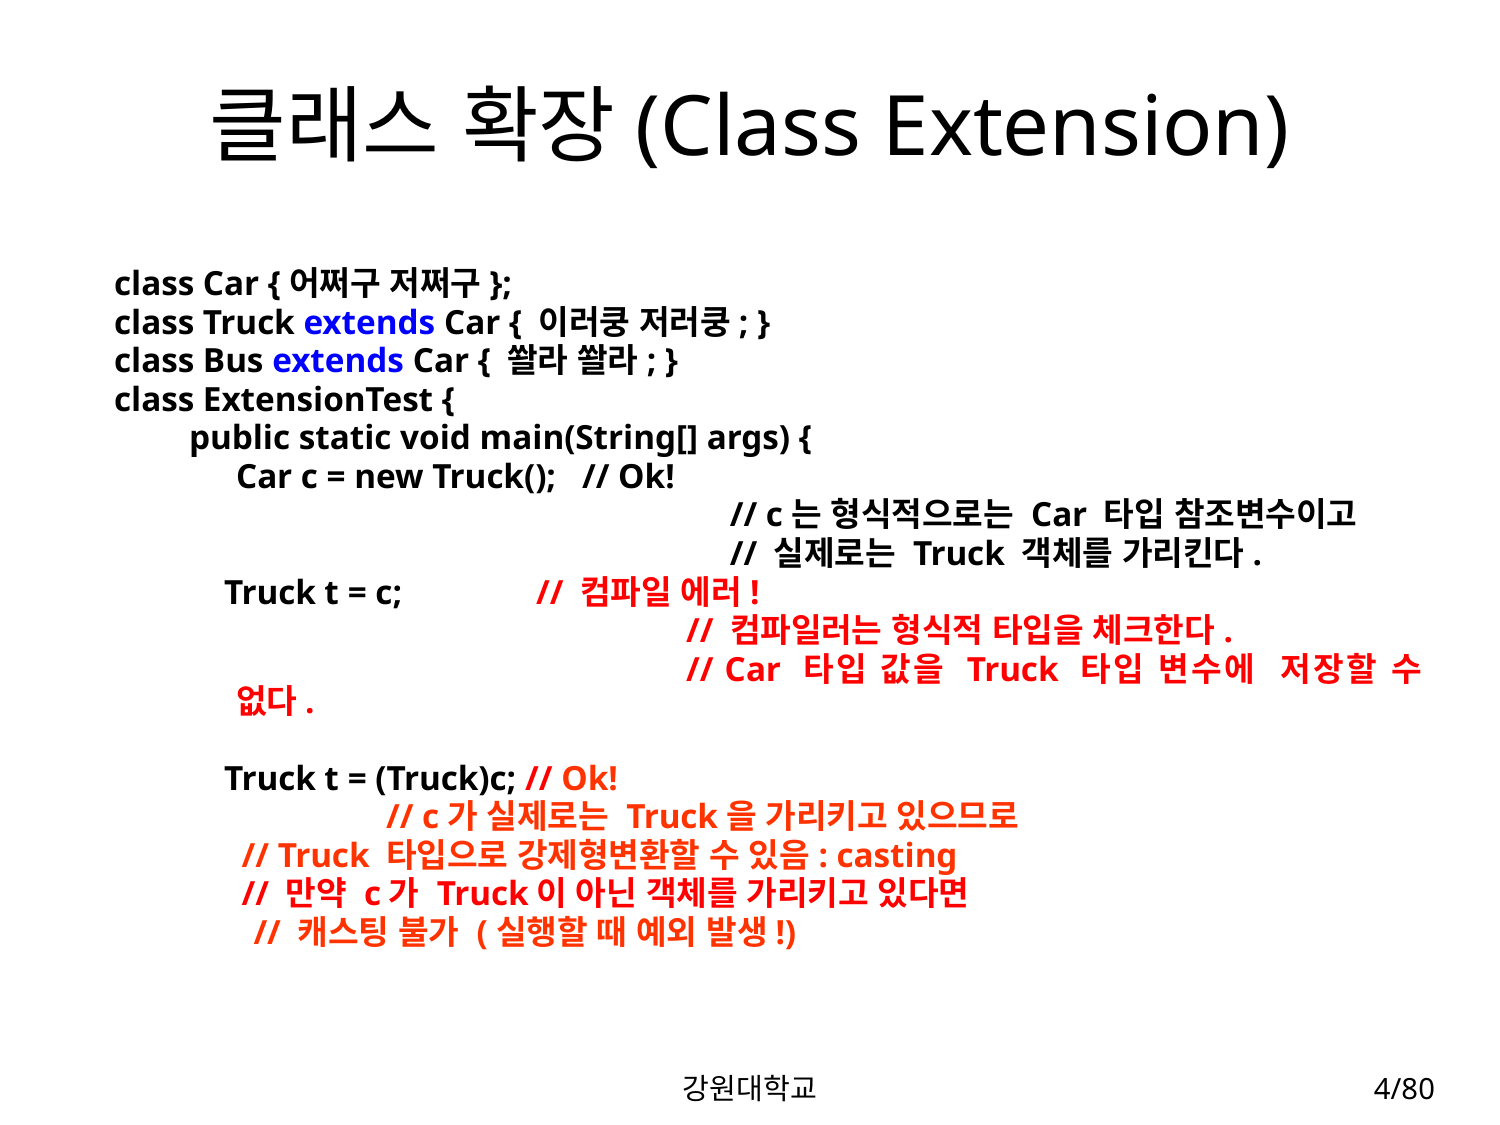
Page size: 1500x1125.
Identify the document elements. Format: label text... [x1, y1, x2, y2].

footer 강원대학교 [512, 1062, 988, 1103]
title 클래스 확장(Class Extension) [74, 44, 1426, 201]
list class Car {어쩌구 저쩌구}; class Truck extends Car { 이러쿵 저러쿵; } class Bus extends Car { 쏼라 쏼라; } class ExtensionTest { public static void main(String[] args) { Car c = new Truck(); // Ok! // c는 형식적으로는 Car 타입 참조변수이고 // 실제로는 Truck 객체를 가리킨다. Truck t = c; // 컴파일 에러! // 컴파일러는 형식적 타입을 체크한다. // Car 타입 값을 Truck 타입 변수에 저장할 수 없다. Truck t = (Truck)c; // Ok! // c가 실제로는 Truck을 가리키고 있으므로 // Truck 타입으로 강제형변환할 수 있음: casting // 만약 c가 Truck이 아닌 객체를 가리키고 있다면 // 캐스팅 불가 (실행할 때 예외 발생!) [98, 262, 1438, 1001]
